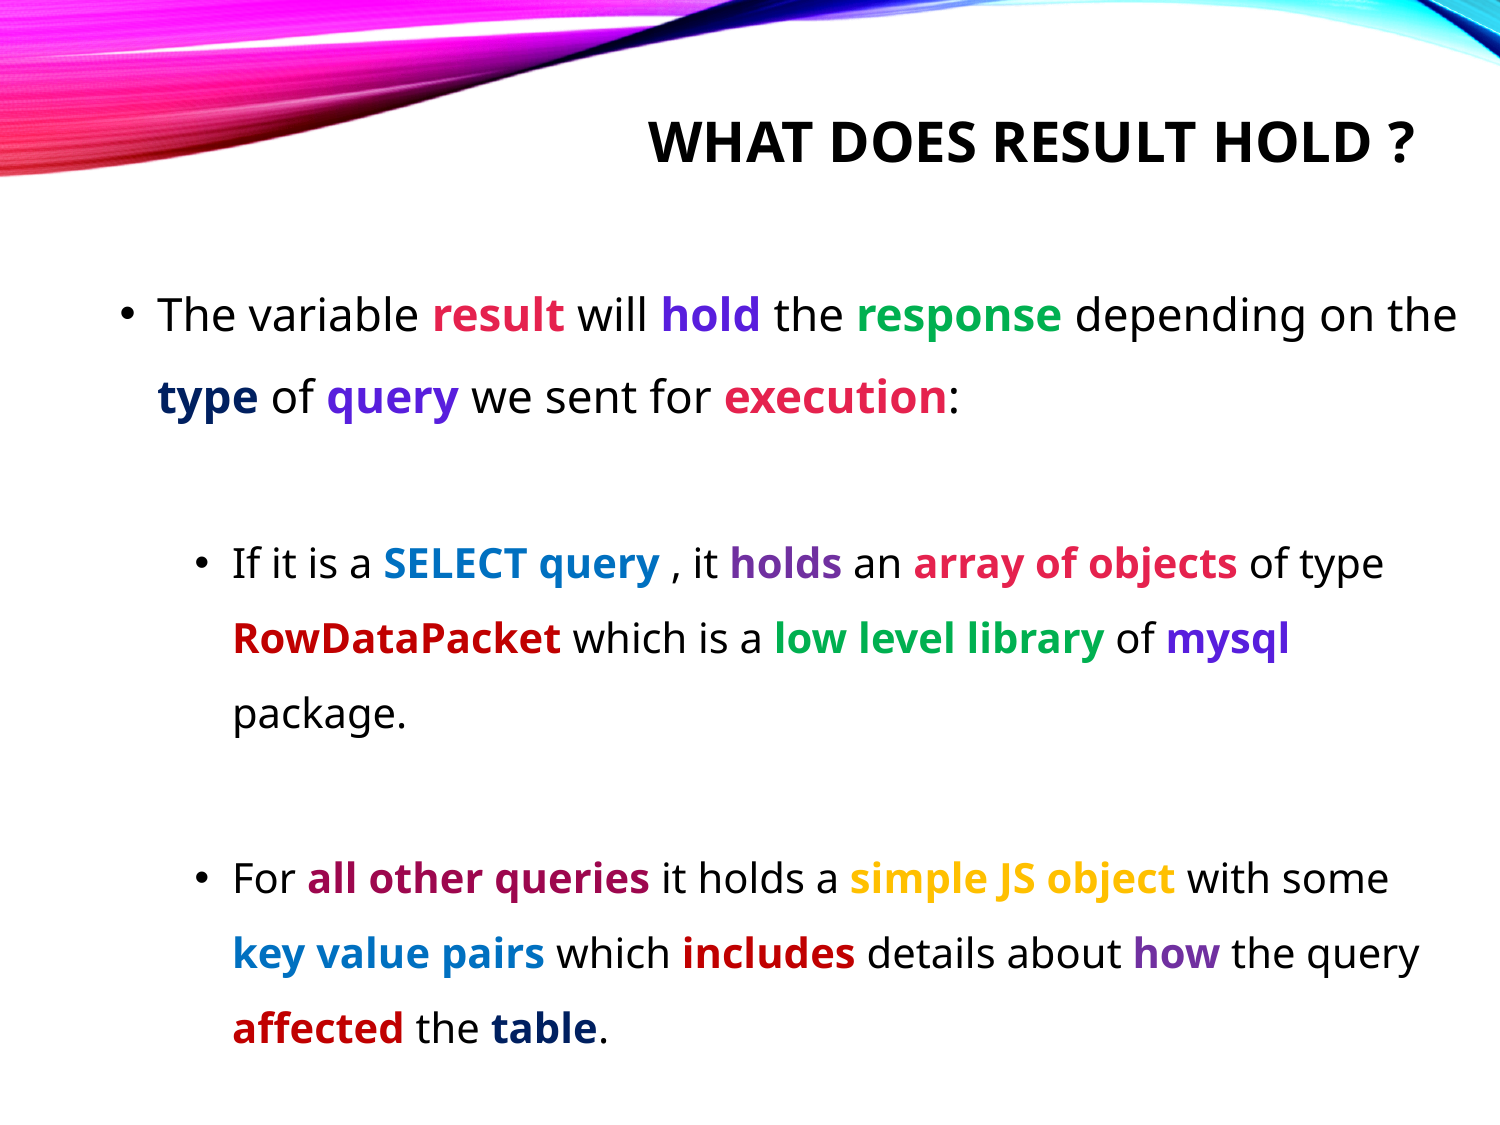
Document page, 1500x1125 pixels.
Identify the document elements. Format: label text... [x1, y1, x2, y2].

list The variable result will hold the response depending on the type of query we sent for execution: If it is a SELECT query , it holds an array of objects of type RowDataPacket which is a low level library of mysql package. For all other queries it holds a simple JS object with some key value pairs which includes details about how the query affected the table. [29, 250, 1475, 1111]
picture [0, 0, 1500, 178]
title What does result hold ? [383, 38, 1431, 250]
